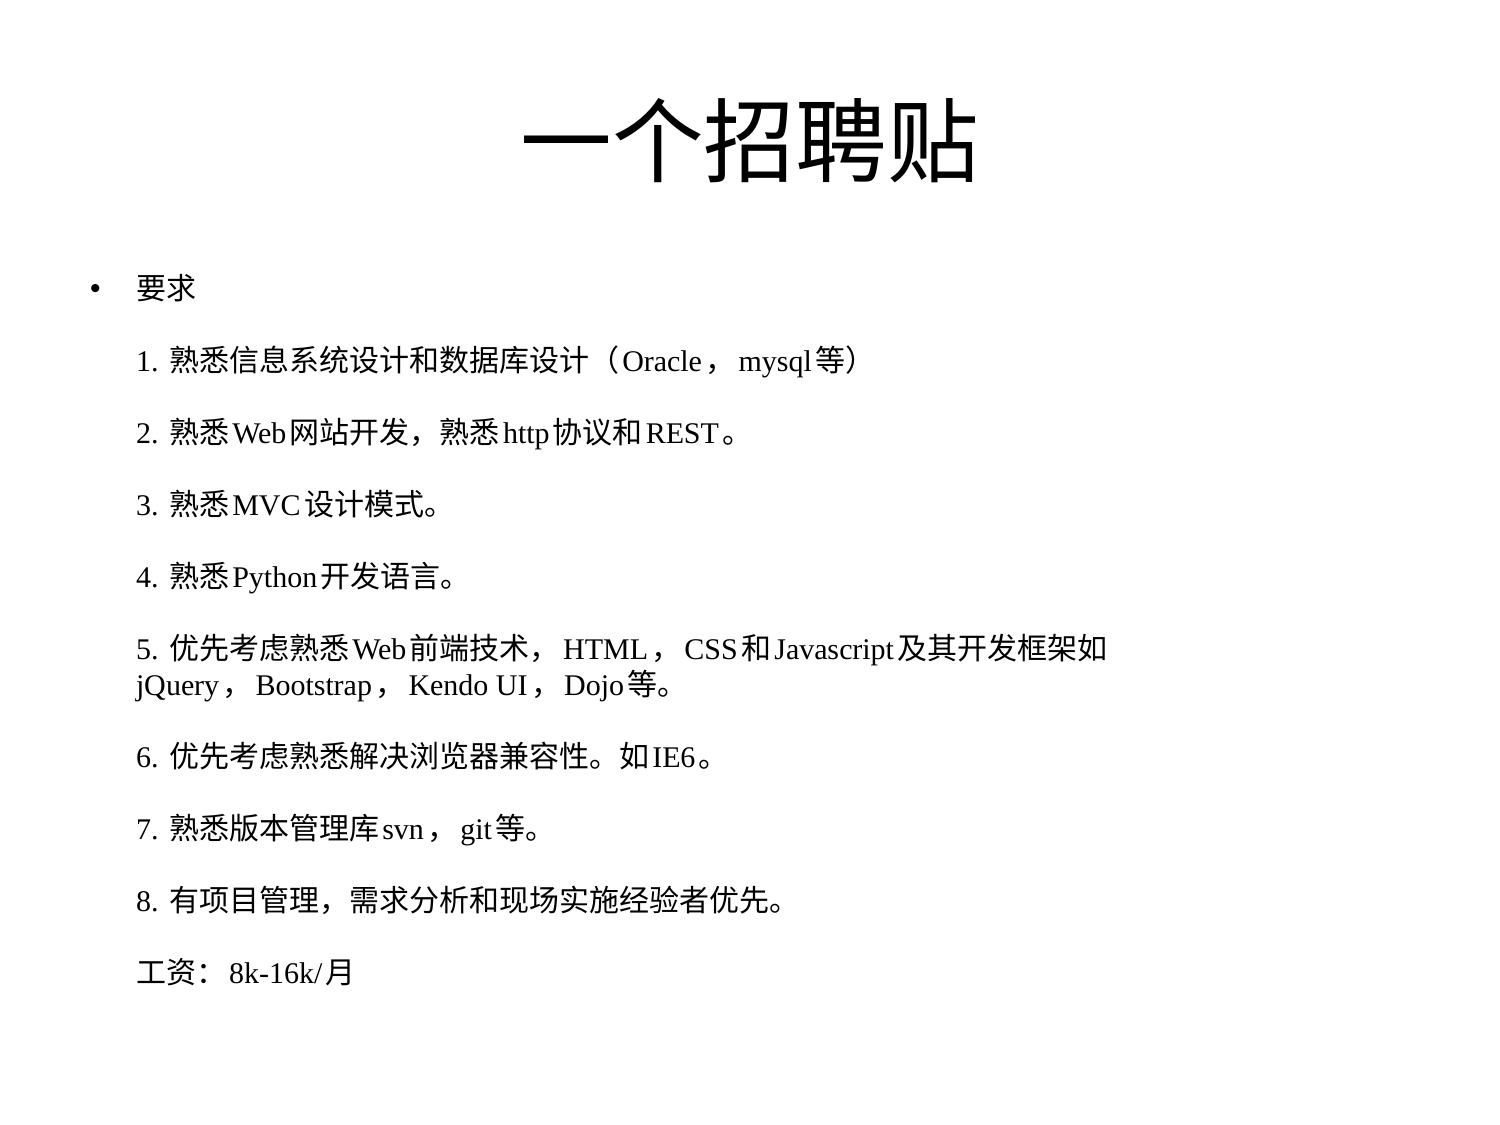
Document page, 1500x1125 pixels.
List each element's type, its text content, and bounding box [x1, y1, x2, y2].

title 一个招聘贴 [75, 45, 1425, 233]
list 要求 1. 熟悉信息系统设计和数据库设计（Oracle，mysql等） 2. 熟悉Web网站开发，熟悉http协议和REST。 3. 熟悉MVC设计模式。 4. 熟悉Python开发语言。 5. 优先考虑熟悉Web前端技术，HTML，CSS和Javascript及其开发框架如jQuery，Bootstrap，Kendo UI，Dojo等。 6. 优先考虑熟悉解决浏览器兼容性。如IE6。 7. 熟悉版本管理库svn，git等。 8. 有项目管理，需求分析和现场实施经验者优先。 工资：8k-16k/月 [75, 262, 1425, 1005]
